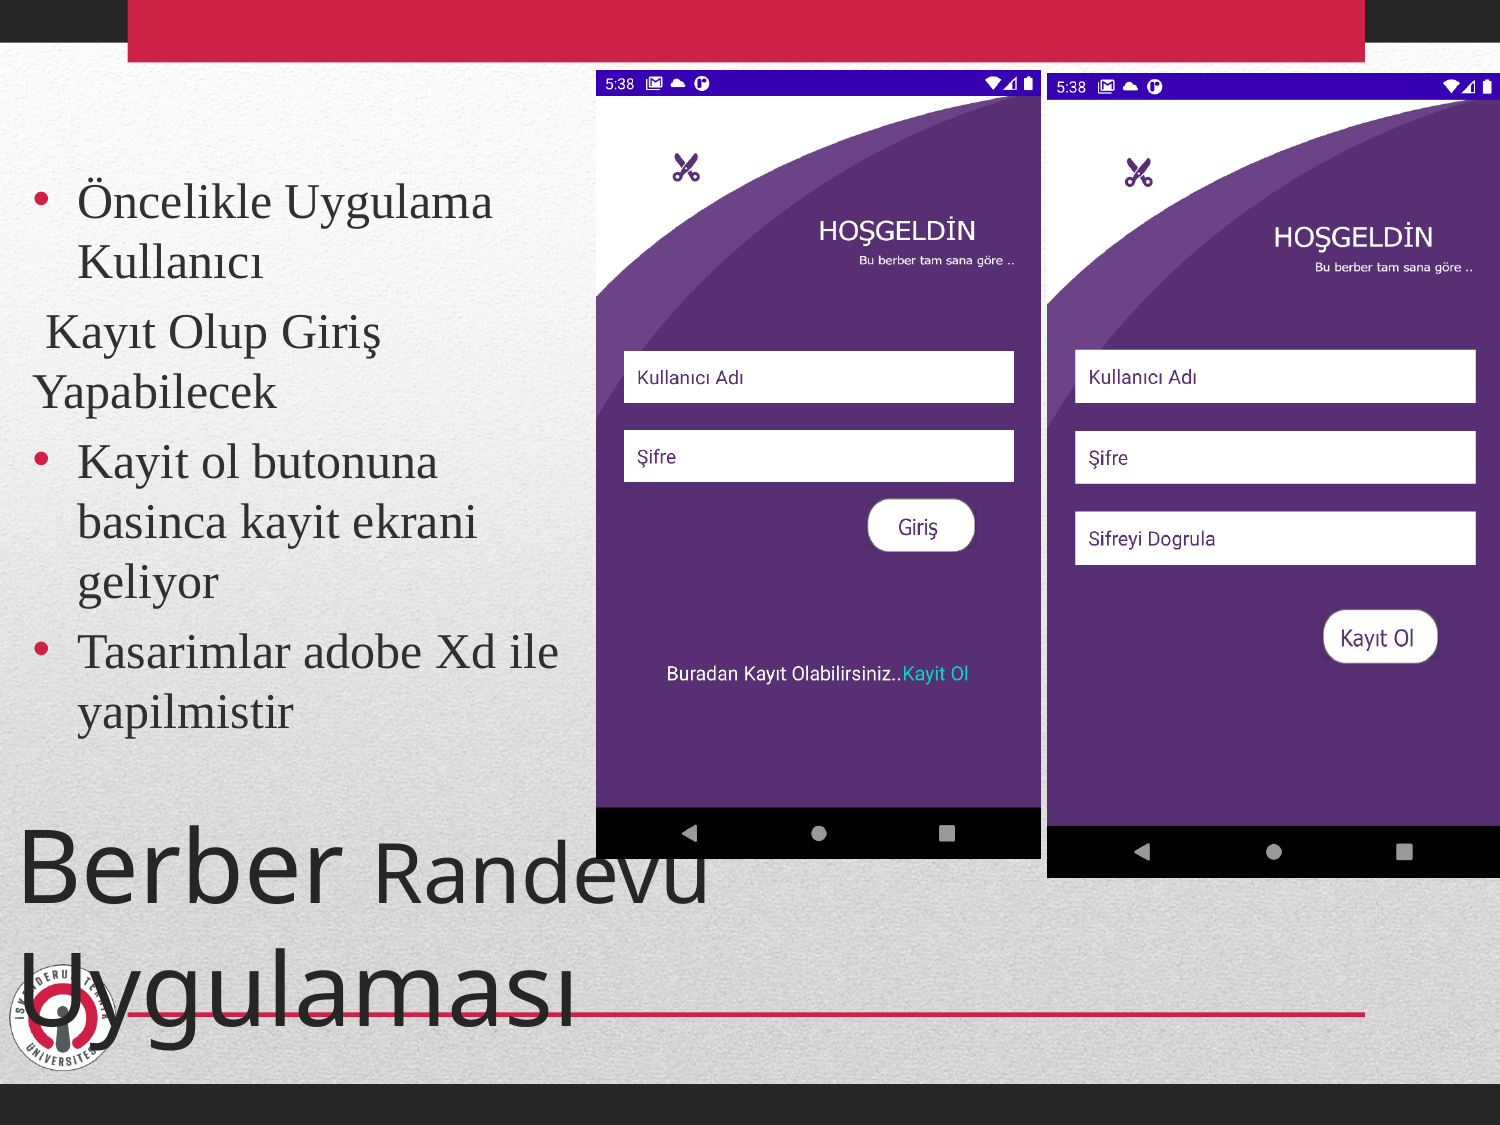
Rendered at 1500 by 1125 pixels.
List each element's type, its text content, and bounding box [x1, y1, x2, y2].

title Berber Randevu Uygulaması [0, 791, 1113, 1055]
picture [1047, 73, 1500, 879]
picture [596, 69, 1042, 860]
list Öncelikle Uygulama Kullanıcı Kayıt Olup Giriş Yapabilecek Kayit ol butonuna basinca kayit ekrani geliyor Tasarimlar adobe Xd ile yapilmistir [17, 359, 591, 548]
picture [9, 1055, 116, 1071]
